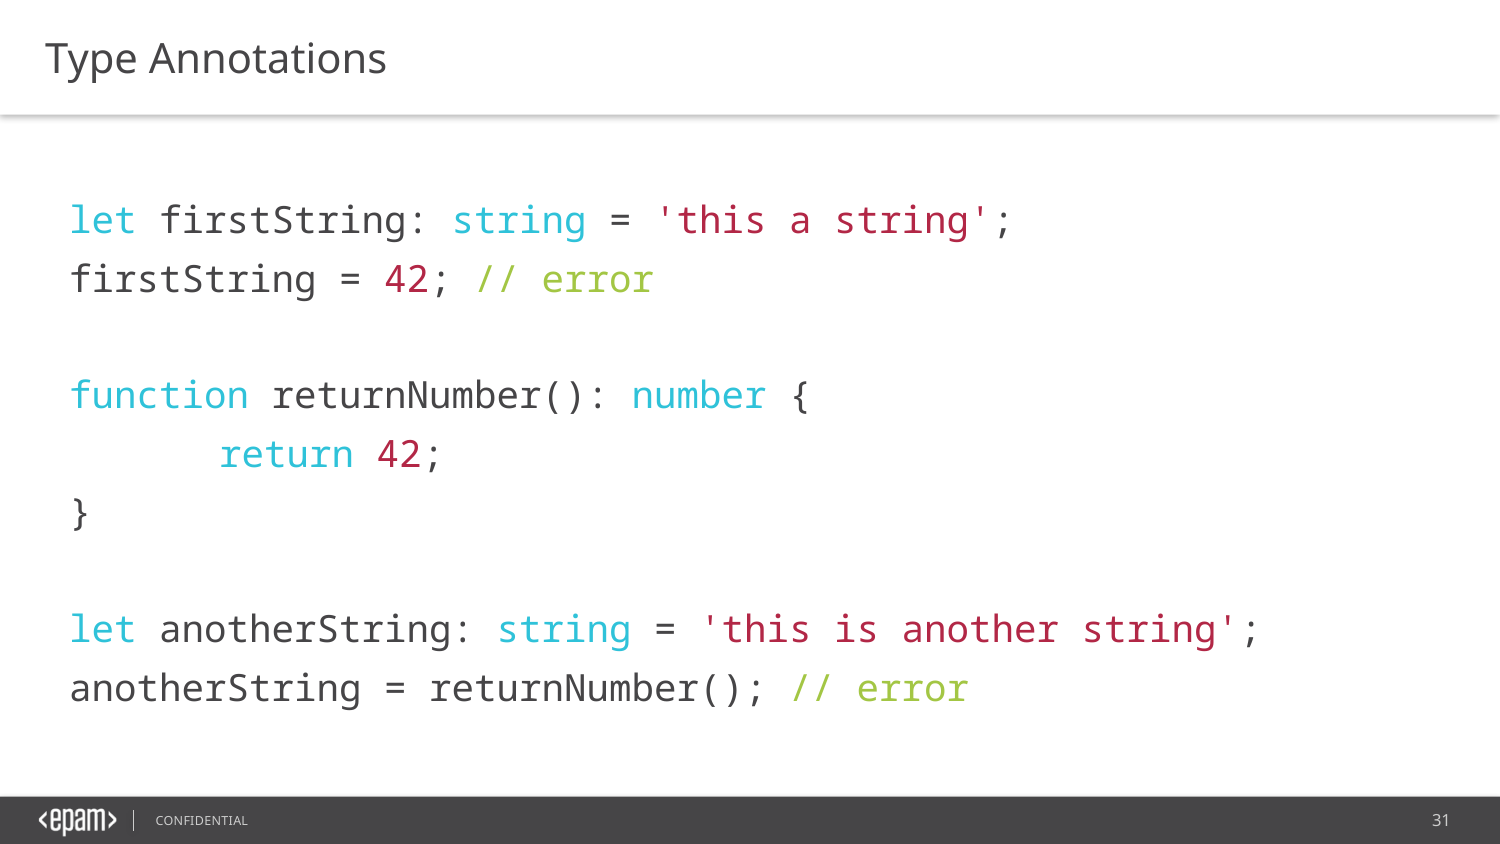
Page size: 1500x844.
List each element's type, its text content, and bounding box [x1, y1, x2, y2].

list Type Annotations [0, 0, 1500, 115]
list let firstString: string = 'this a string'; firstString = 42; // error function returnNumber(): number { return 42; } let anotherString: string = 'this is another string'; anotherString = returnNumber(); // error [57, 176, 1426, 732]
picture [38, 808, 117, 837]
